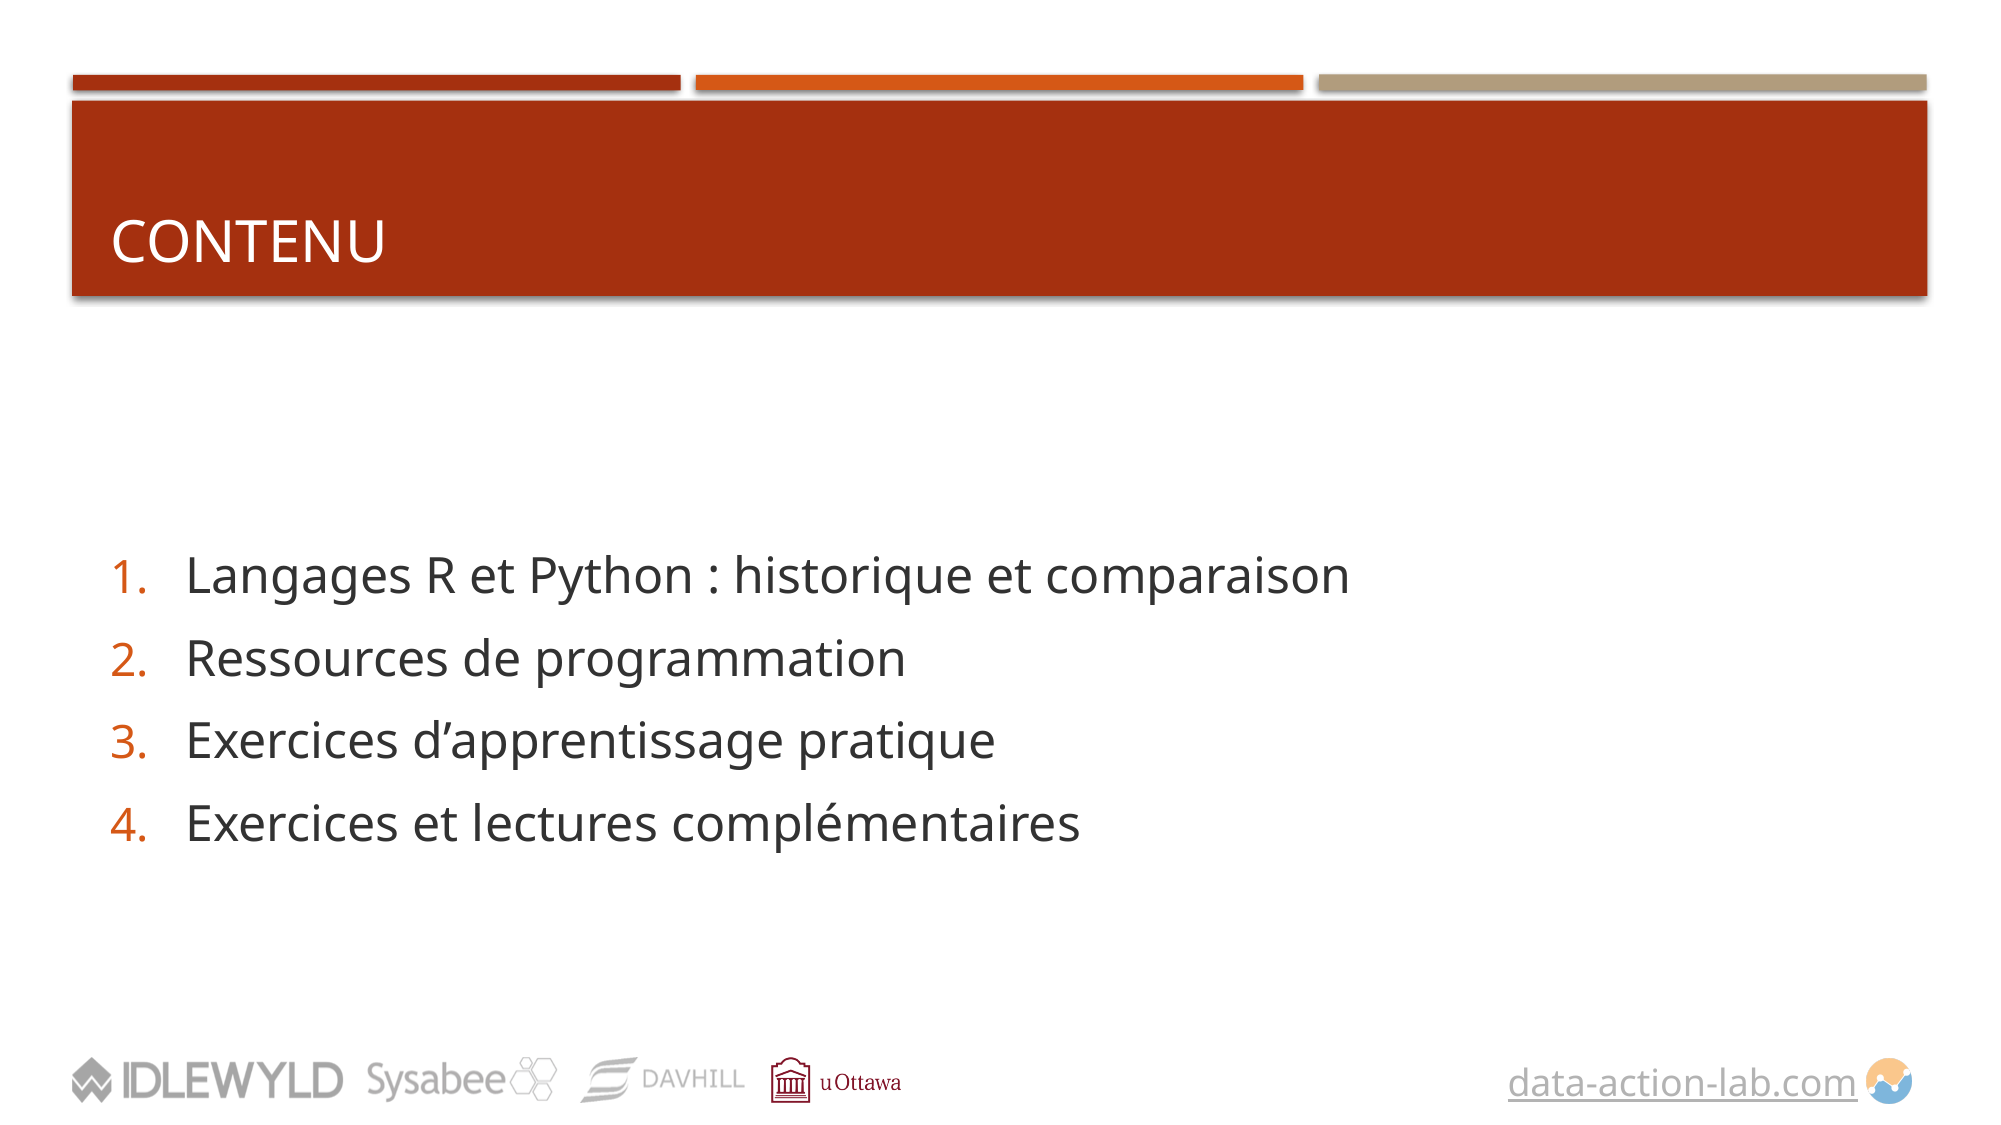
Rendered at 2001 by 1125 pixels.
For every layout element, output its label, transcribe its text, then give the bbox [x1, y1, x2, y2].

title CONTENU [95, 115, 1905, 282]
list Langages R et Python : historique et comparaison Ressources de programmation Exercices d’apprentissage pratique Exercices et lectures complémentaires [95, 357, 1905, 1037]
picture [771, 1057, 901, 1103]
picture [72, 1057, 745, 1103]
